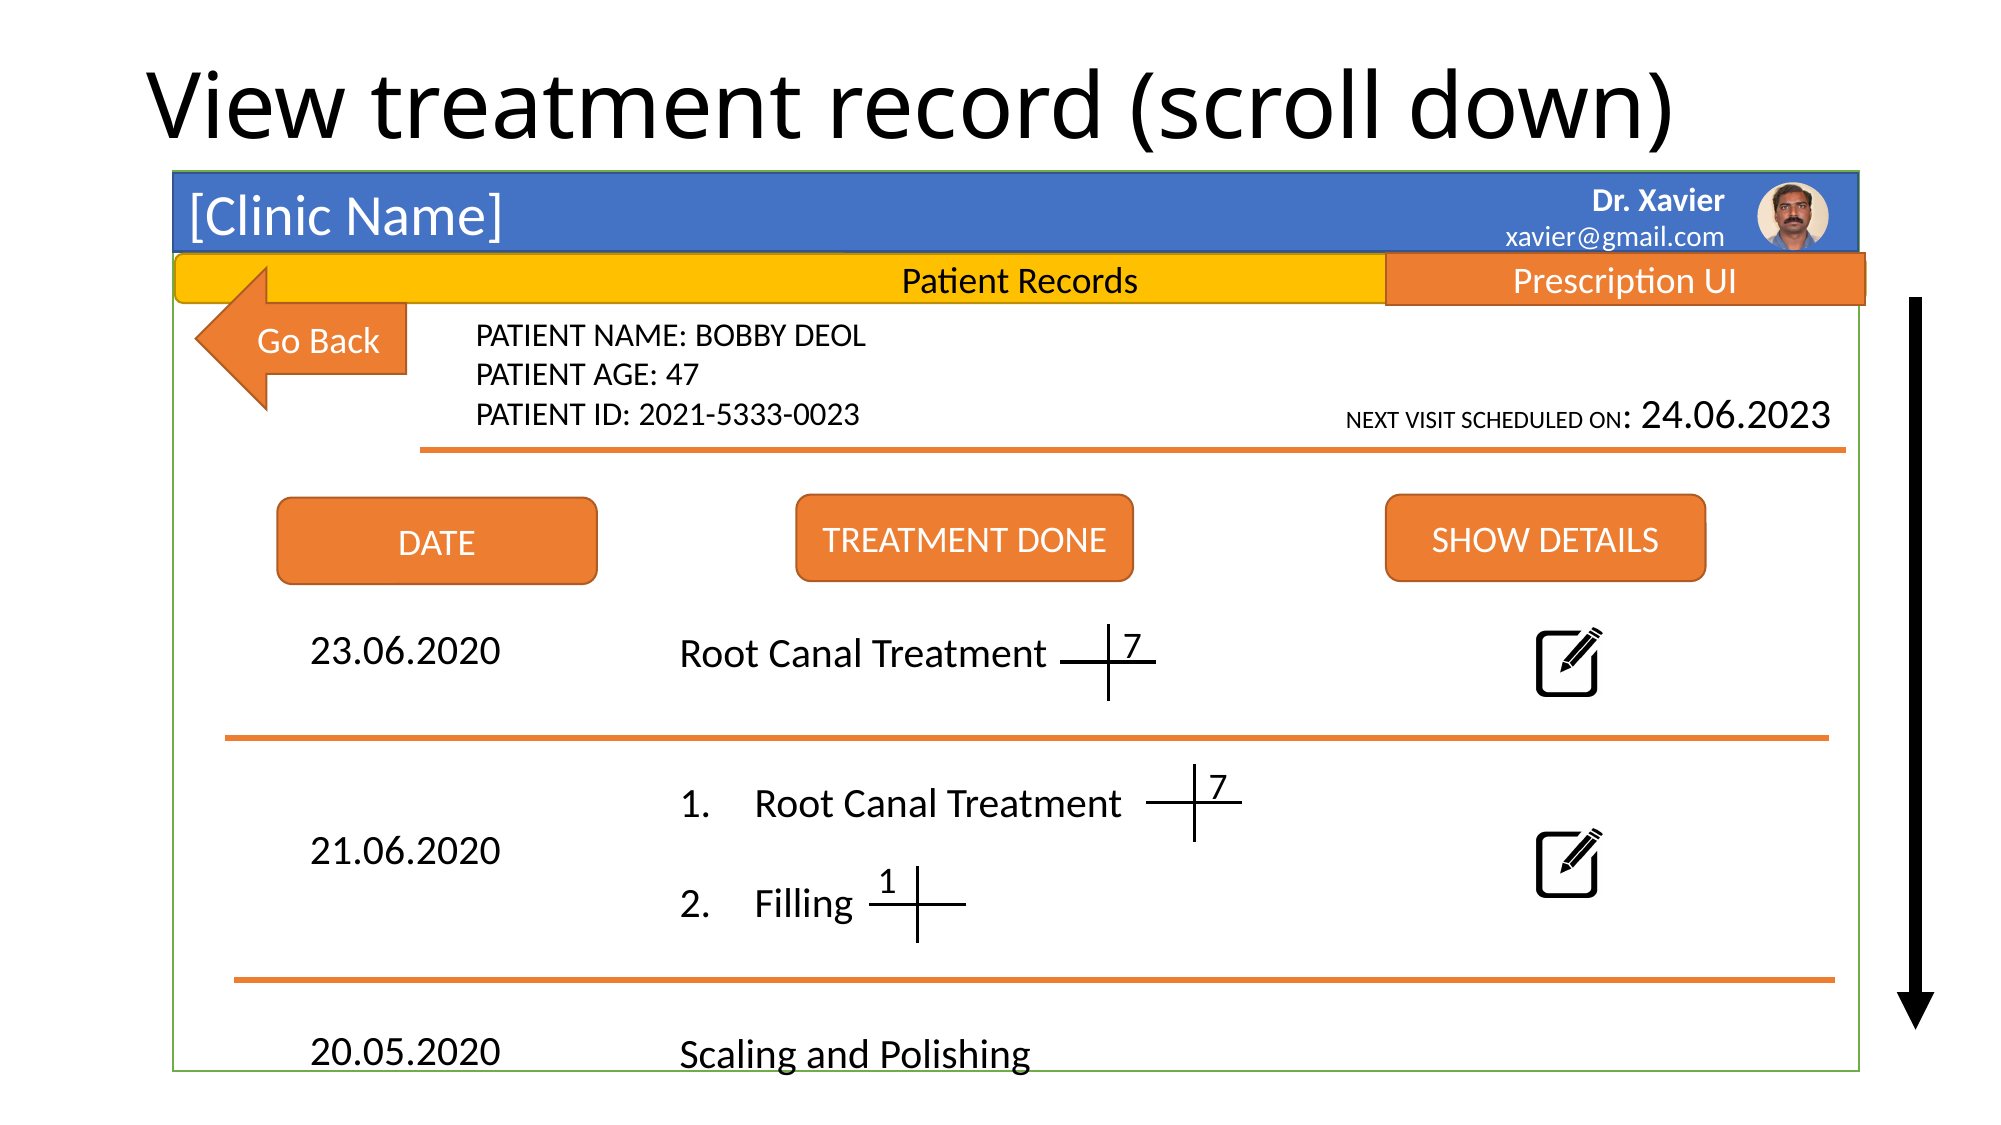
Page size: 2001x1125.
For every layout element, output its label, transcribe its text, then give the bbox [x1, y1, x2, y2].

text_box 7 [1108, 613, 1157, 661]
text_box 23.06.2020 21.06.2020 20.05.2020 [295, 983, 579, 1081]
text_box 7 [1109, 663, 1157, 674]
text_box [Clinic Name] [172, 172, 1435, 253]
text_box Root Canal Treatment Root Canal Treatment Filling Scaling and Polishing [664, 983, 1280, 1084]
text_box 23.06.2020 21.06.2020 20.05.2020 [295, 741, 579, 977]
text_box [172, 253, 1860, 1072]
text_box Go Back [194, 265, 408, 412]
text_box Root Canal Treatment Root Canal Treatment Filling Scaling and Polishing [664, 741, 1280, 977]
text_box Dr. Xavier xavier@gmail.com [1435, 170, 1741, 252]
text_box Patient Records [173, 252, 1385, 305]
text_box NEXT VISIT SCHEDULED ON: 24.06.2023 [1326, 379, 1858, 443]
text_box TREATMENT DONE [795, 493, 1135, 583]
text_box SHOW DETAILS [1384, 493, 1707, 583]
text_box 7 [1195, 803, 1243, 815]
text_box Root Canal Treatment Root Canal Treatment Filling Scaling and Polishing [664, 618, 1280, 735]
text_box Prescription UI [1385, 252, 1866, 306]
text_box [Clinic Name] [1741, 172, 1859, 252]
text_box 1 [862, 848, 912, 909]
picture [1535, 627, 1604, 697]
text_box 7 [1194, 754, 1243, 802]
picture [1535, 828, 1604, 898]
text_box 23.06.2020 21.06.2020 20.05.2020 [295, 615, 579, 735]
title View treatment record (scroll down) [131, 0, 1857, 218]
picture [1757, 182, 1829, 251]
text_box DATE [276, 496, 598, 586]
text_box PATIENT NAME: BOBBY DEOL PATIENT AGE: 47 PATIENT ID: 2021-5333-0023 [461, 305, 1157, 440]
